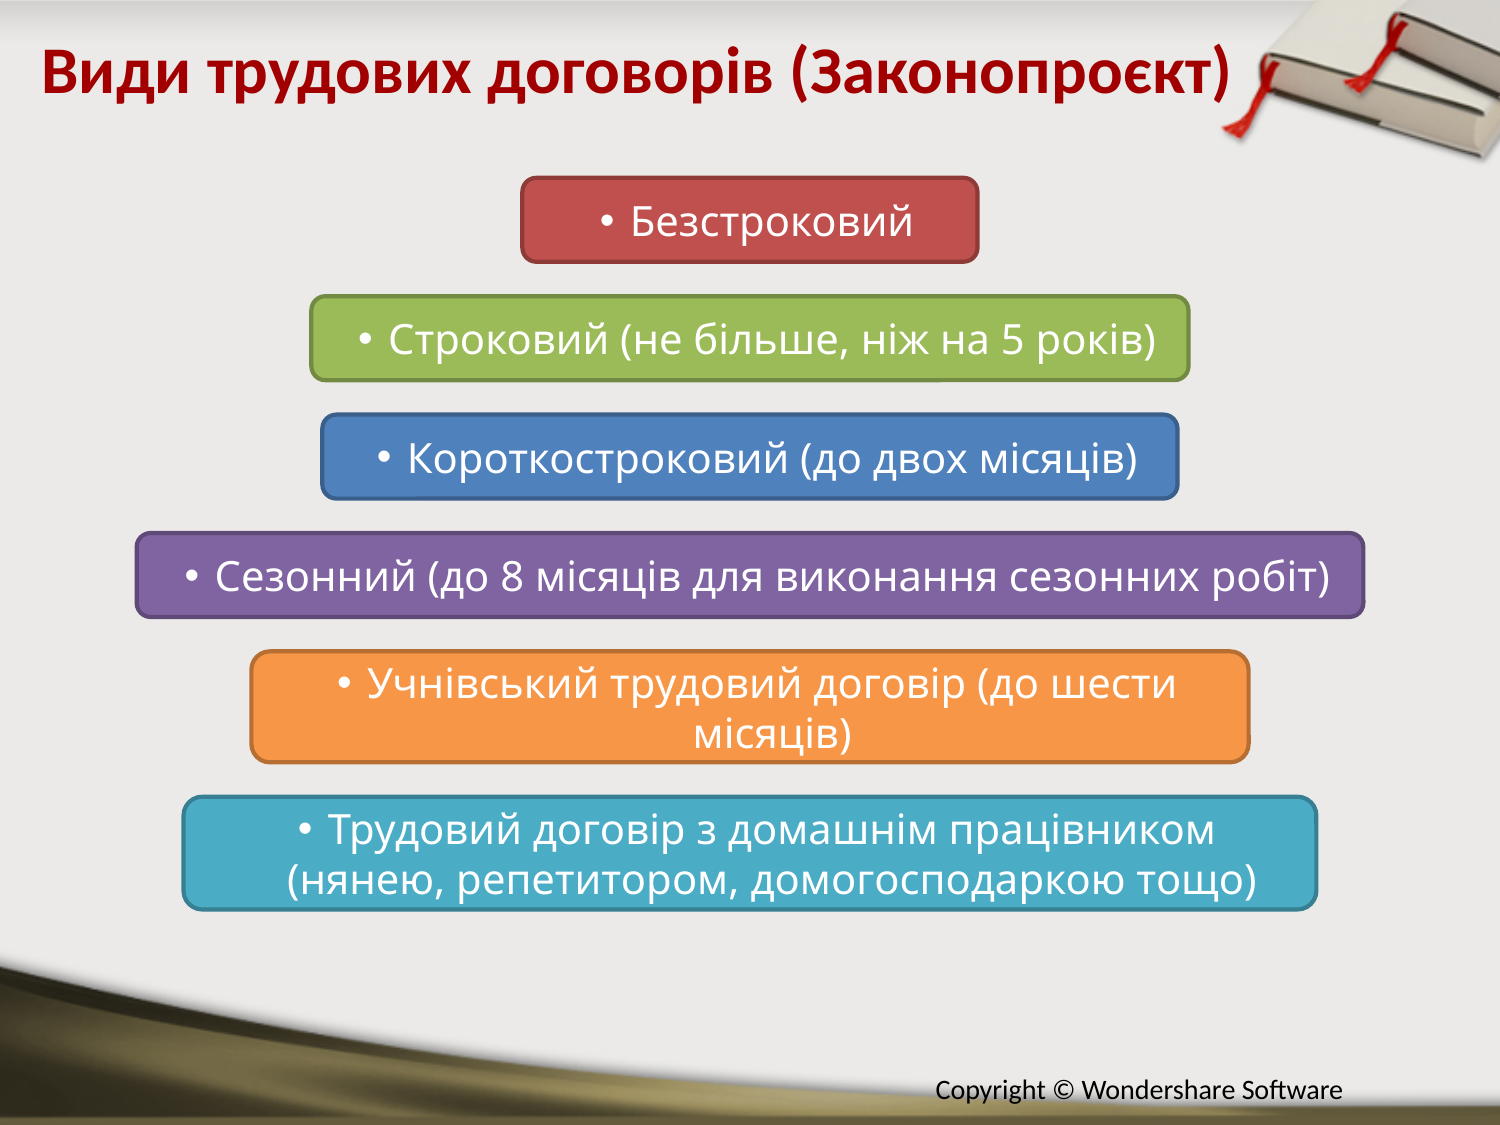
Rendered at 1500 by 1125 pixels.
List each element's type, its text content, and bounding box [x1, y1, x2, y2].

text_box Види трудових договорів (Законопроєкт) [23, 15, 1251, 119]
text_box Трудовий договір з домашнім працівником (нянею, репетитором, домогосподаркою тощо) [181, 794, 1319, 912]
text_box Учнівський трудовий договір (до шести місяців) [249, 649, 1251, 765]
picture [0, 0, 1500, 1125]
text_box Строковий (не більше, ніж на 5 років) [309, 294, 1191, 383]
text_box Сезонний (до 8 місяців для виконання сезонних робіт) [134, 530, 1366, 620]
text_box Короткостроковий (до двох місяців) [320, 412, 1180, 501]
text_box Безстроковий [520, 175, 980, 264]
